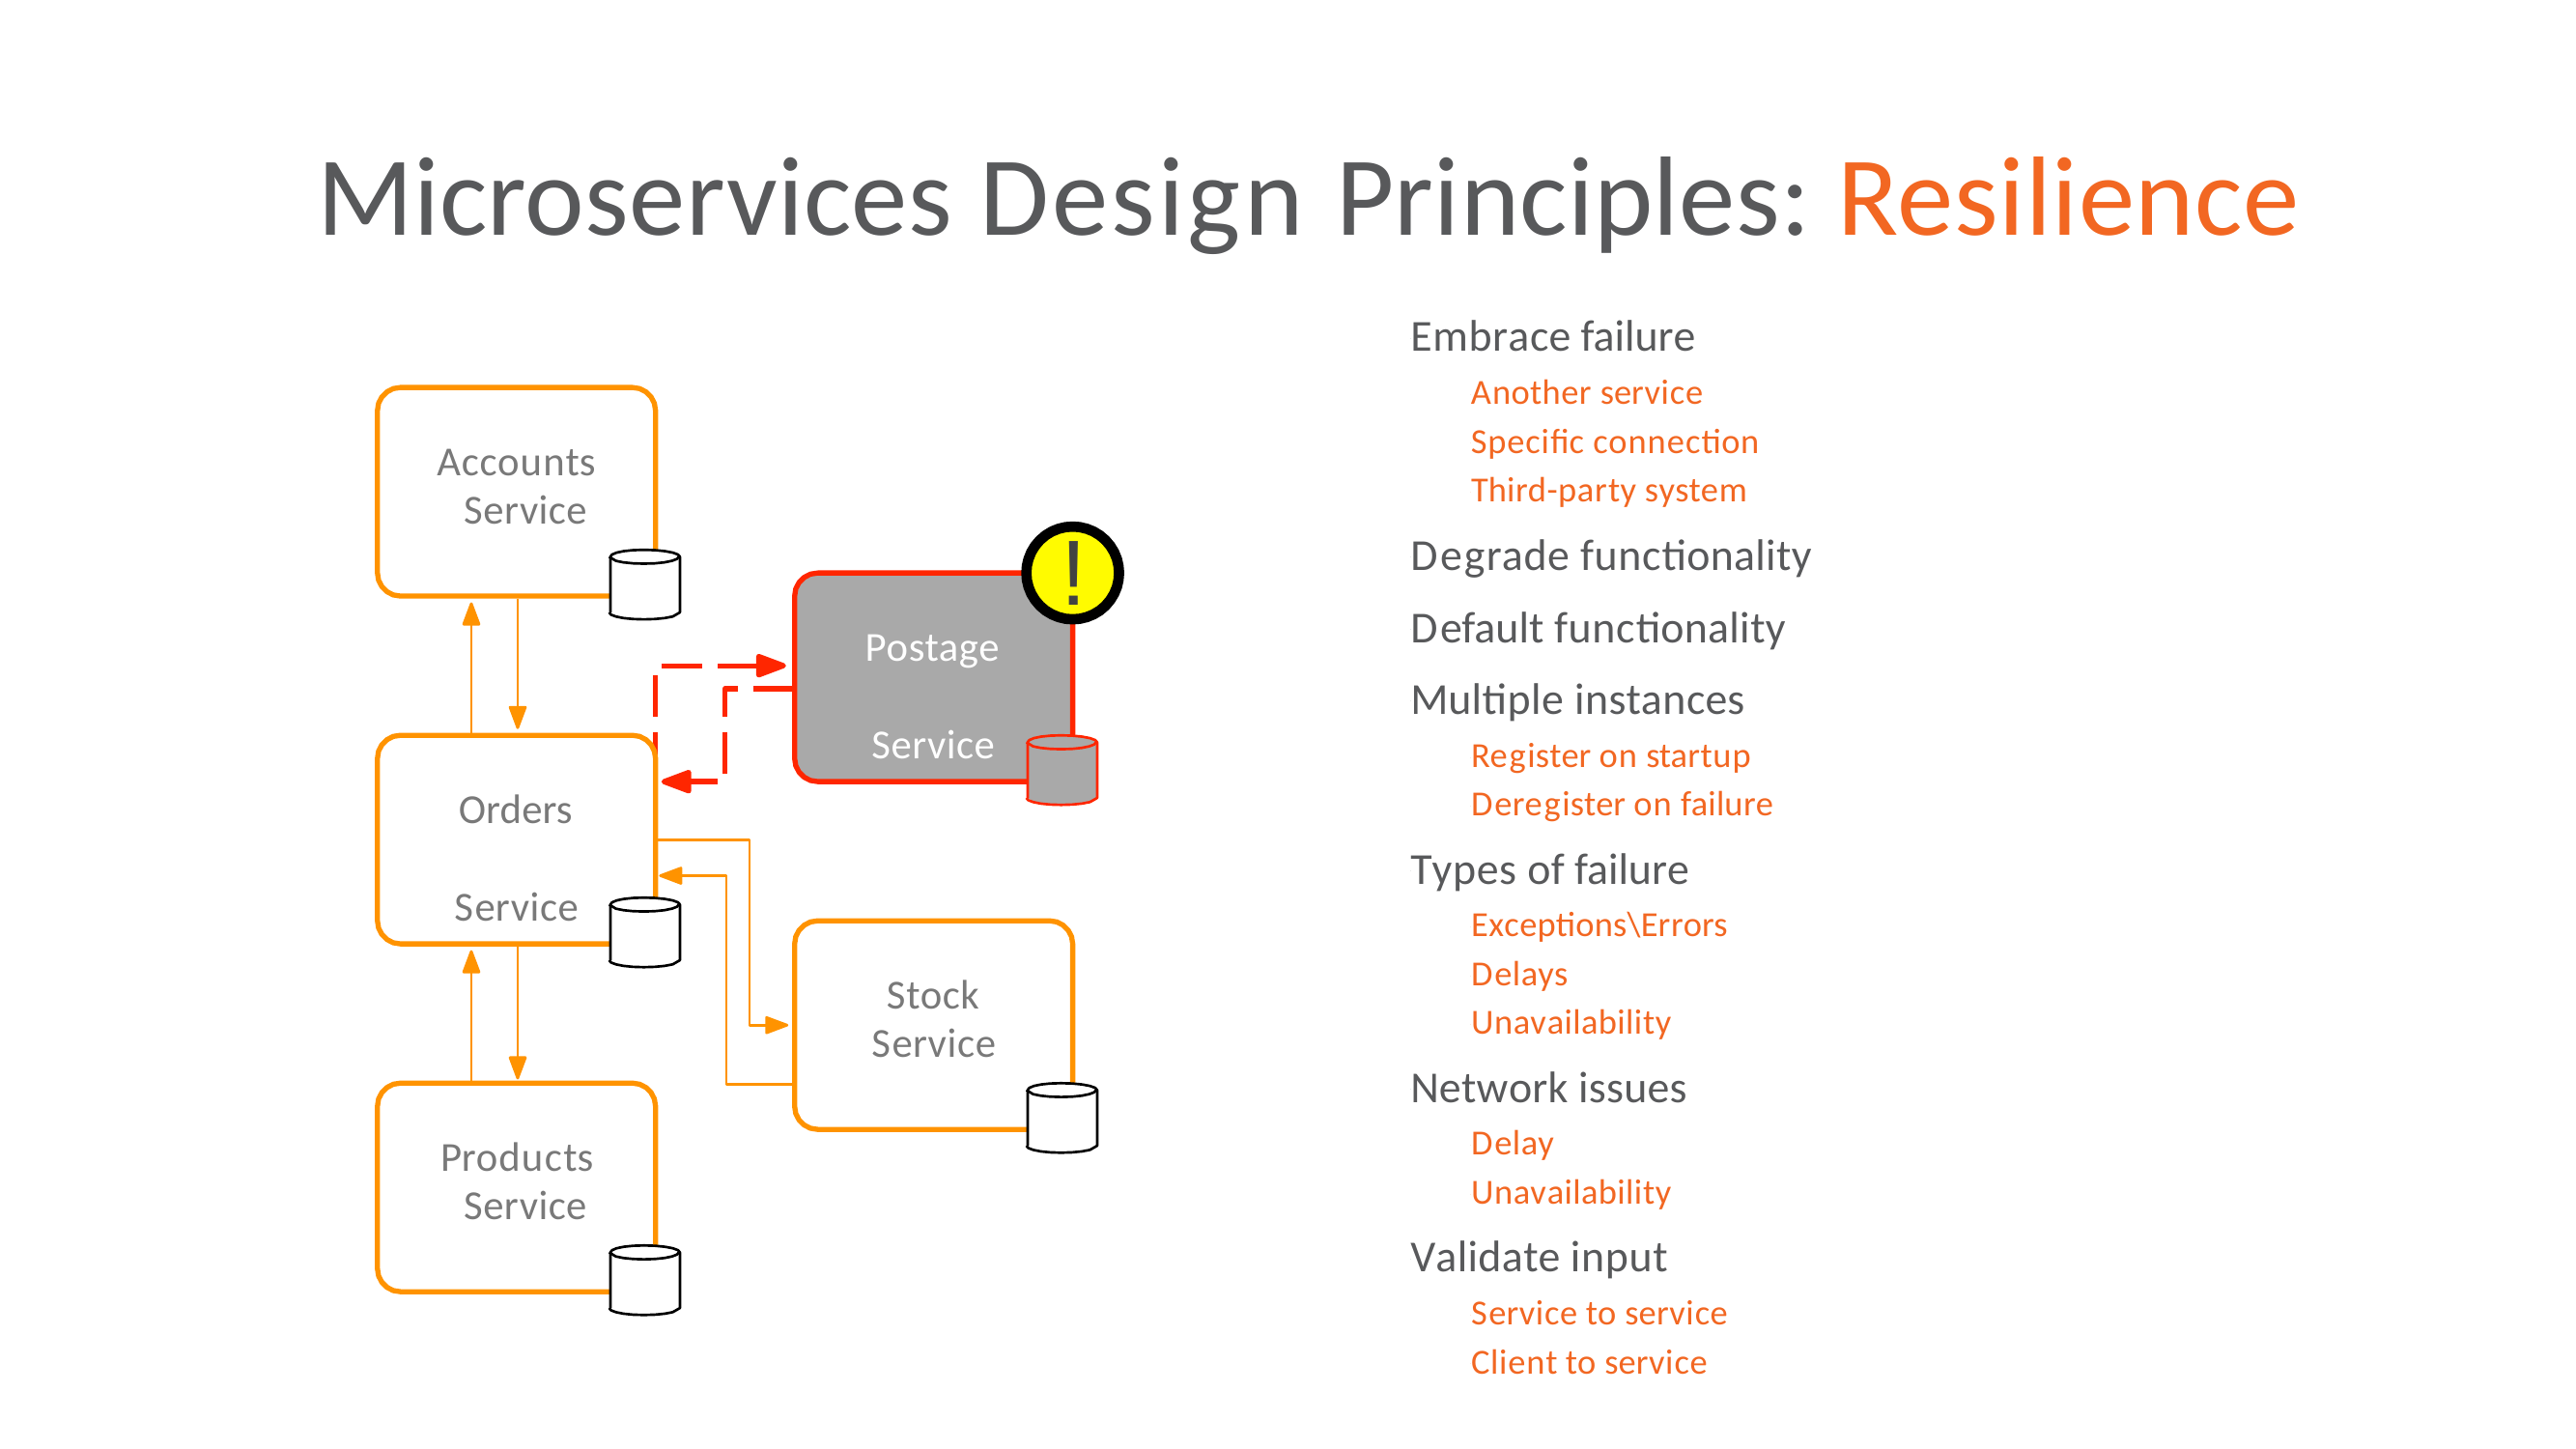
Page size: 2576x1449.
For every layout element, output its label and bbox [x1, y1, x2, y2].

title [163, 123, 2413, 365]
text_box [1407, 307, 1762, 461]
text_box [1407, 467, 1816, 1381]
text_box [510, 598, 526, 728]
text_box [377, 1083, 681, 1316]
text_box [510, 946, 526, 1079]
text_box [377, 512, 1119, 968]
text_box [464, 951, 480, 1081]
text_box [377, 387, 681, 620]
text_box [794, 921, 1097, 1153]
text_box [658, 839, 792, 1085]
text_box [464, 603, 480, 733]
